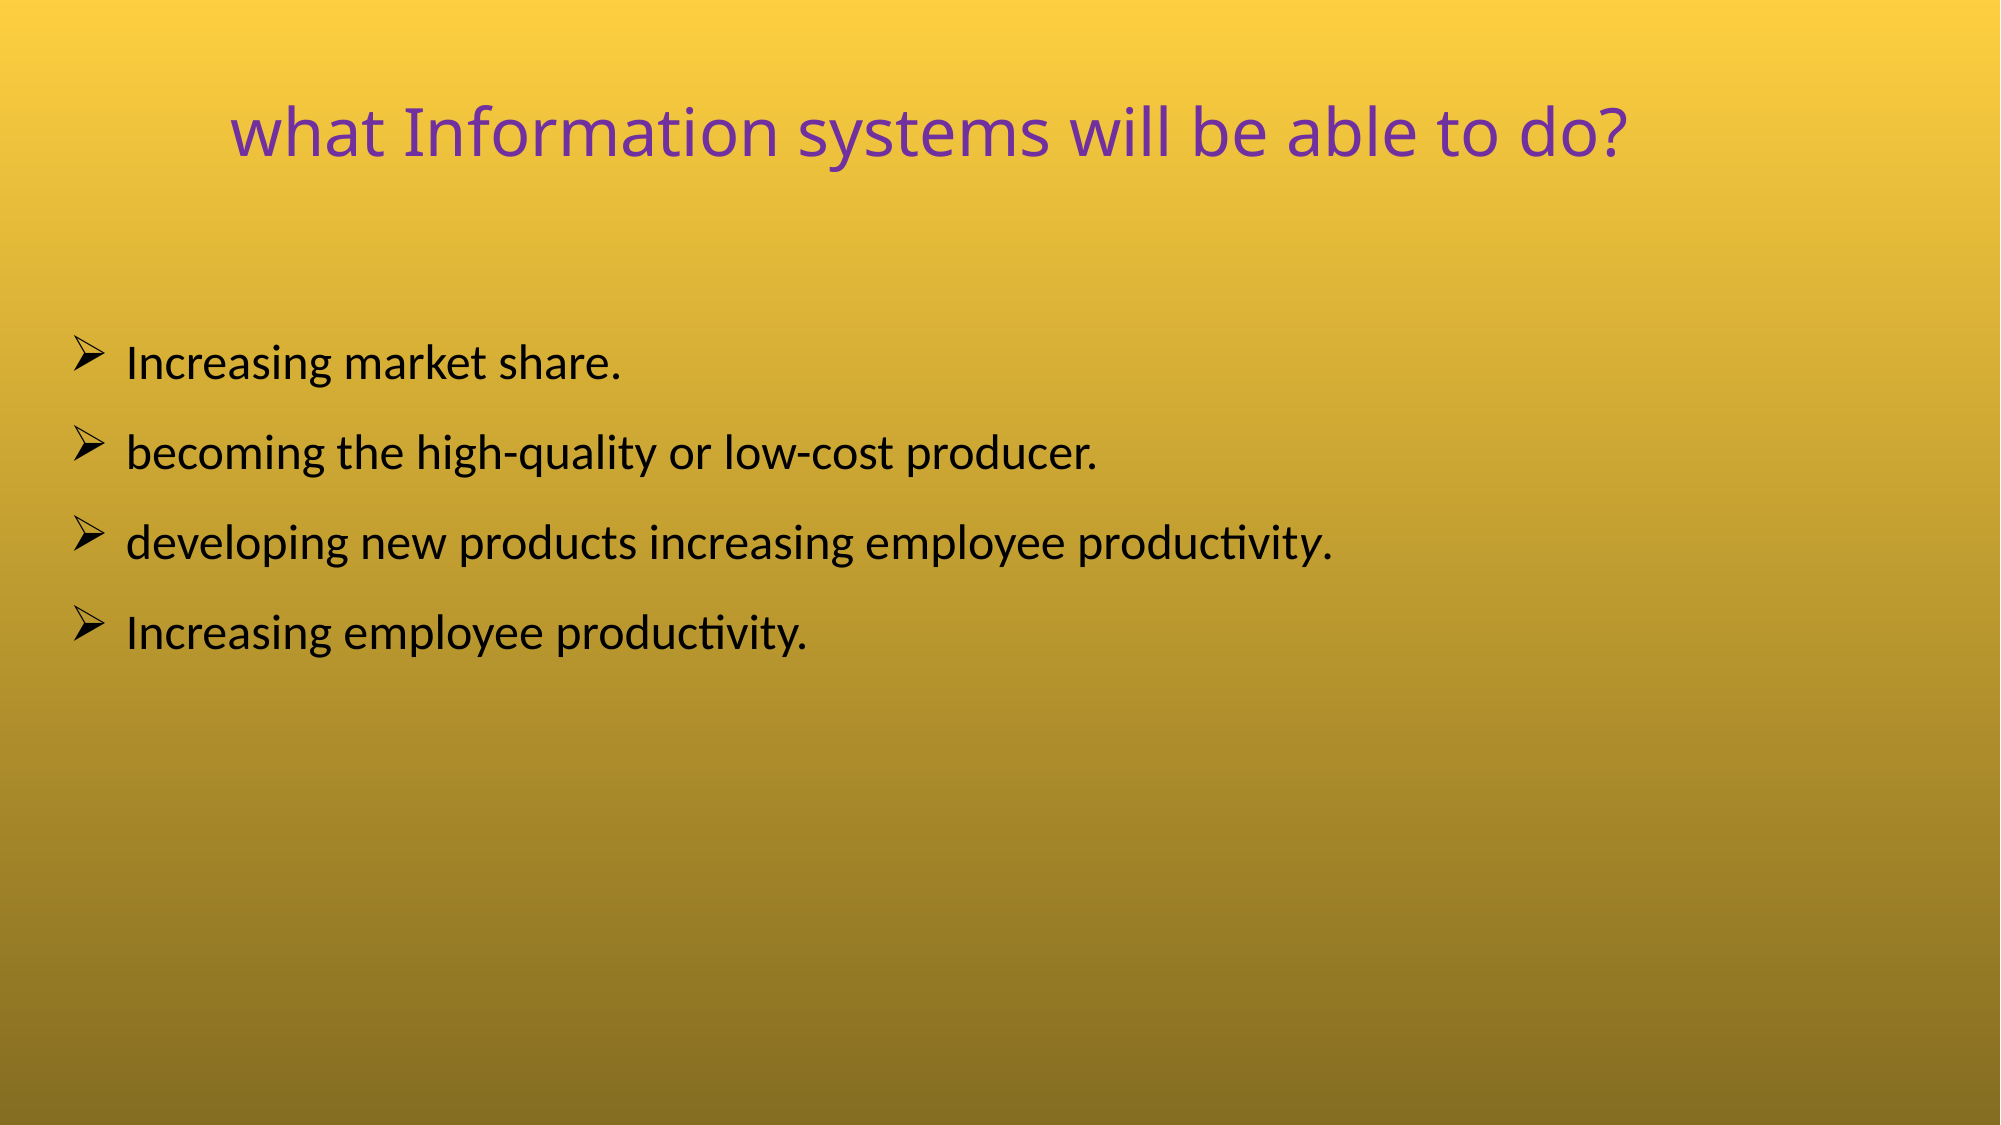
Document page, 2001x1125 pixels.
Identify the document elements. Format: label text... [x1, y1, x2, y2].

text_box Increasing market share. becoming the high-quality or low-cost producer. developing new products increasing employee productivity. Increasing employee productivity. [54, 292, 1879, 660]
text_box what Information systems will be able to do? [216, 82, 1850, 212]
